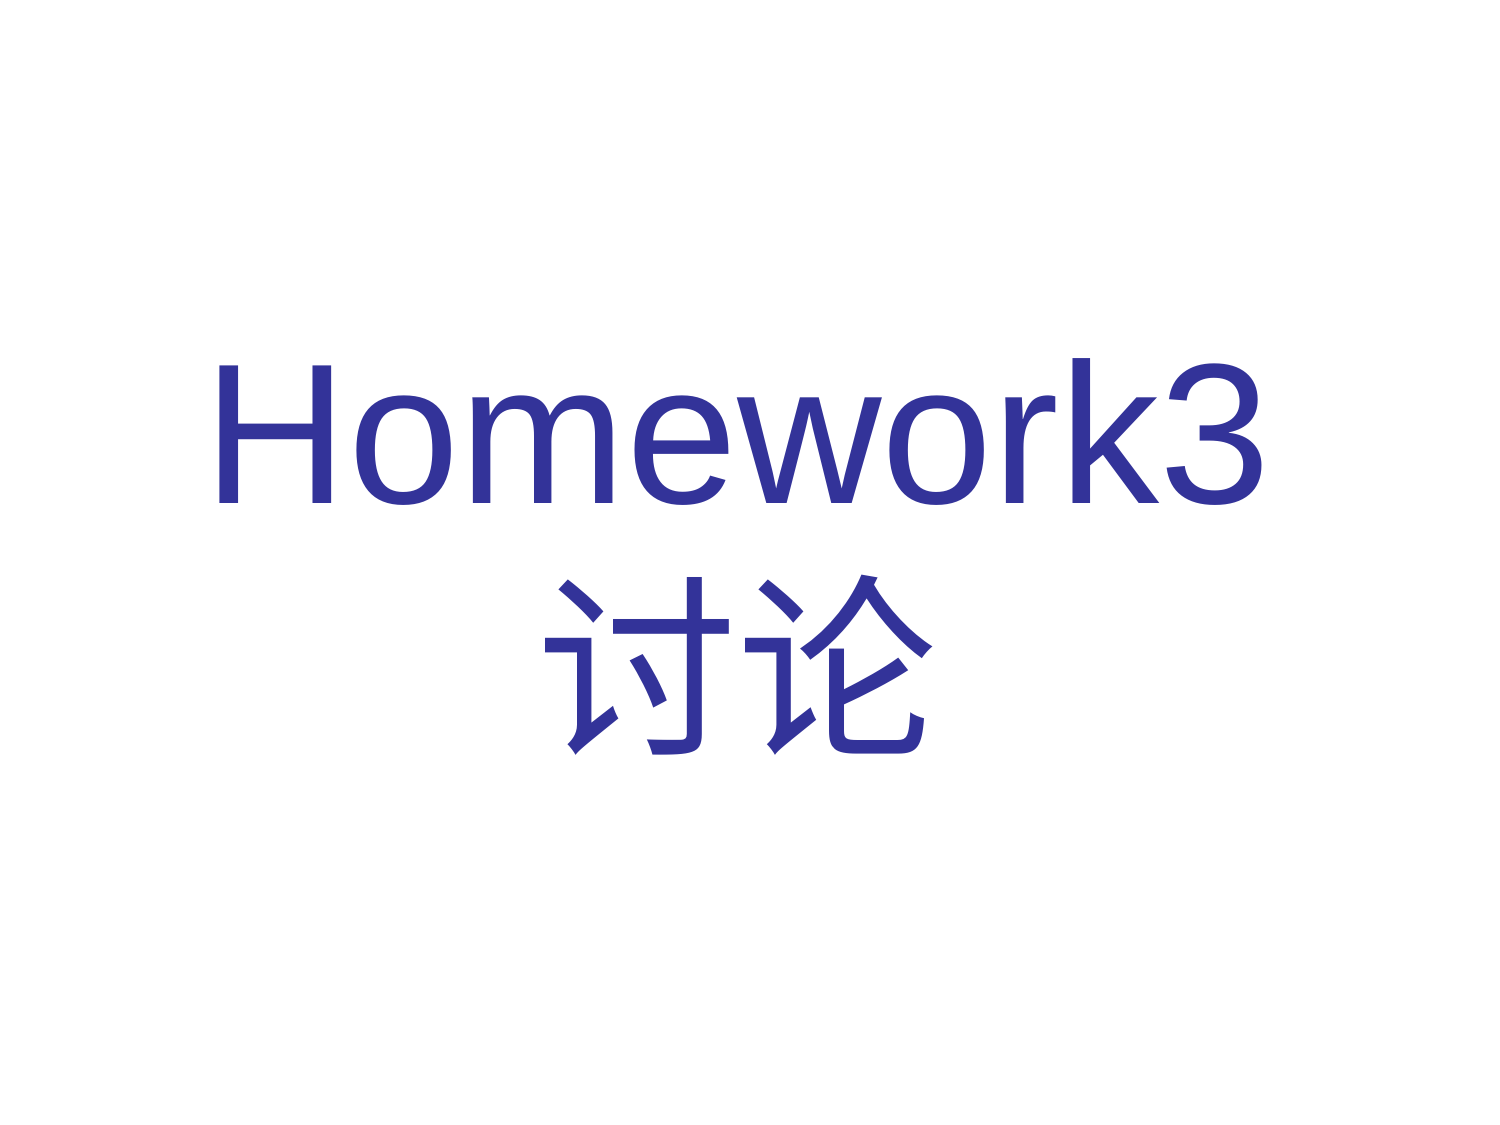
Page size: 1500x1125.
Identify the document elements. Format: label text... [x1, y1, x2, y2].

title Homework3 讨论 [62, 450, 1413, 638]
